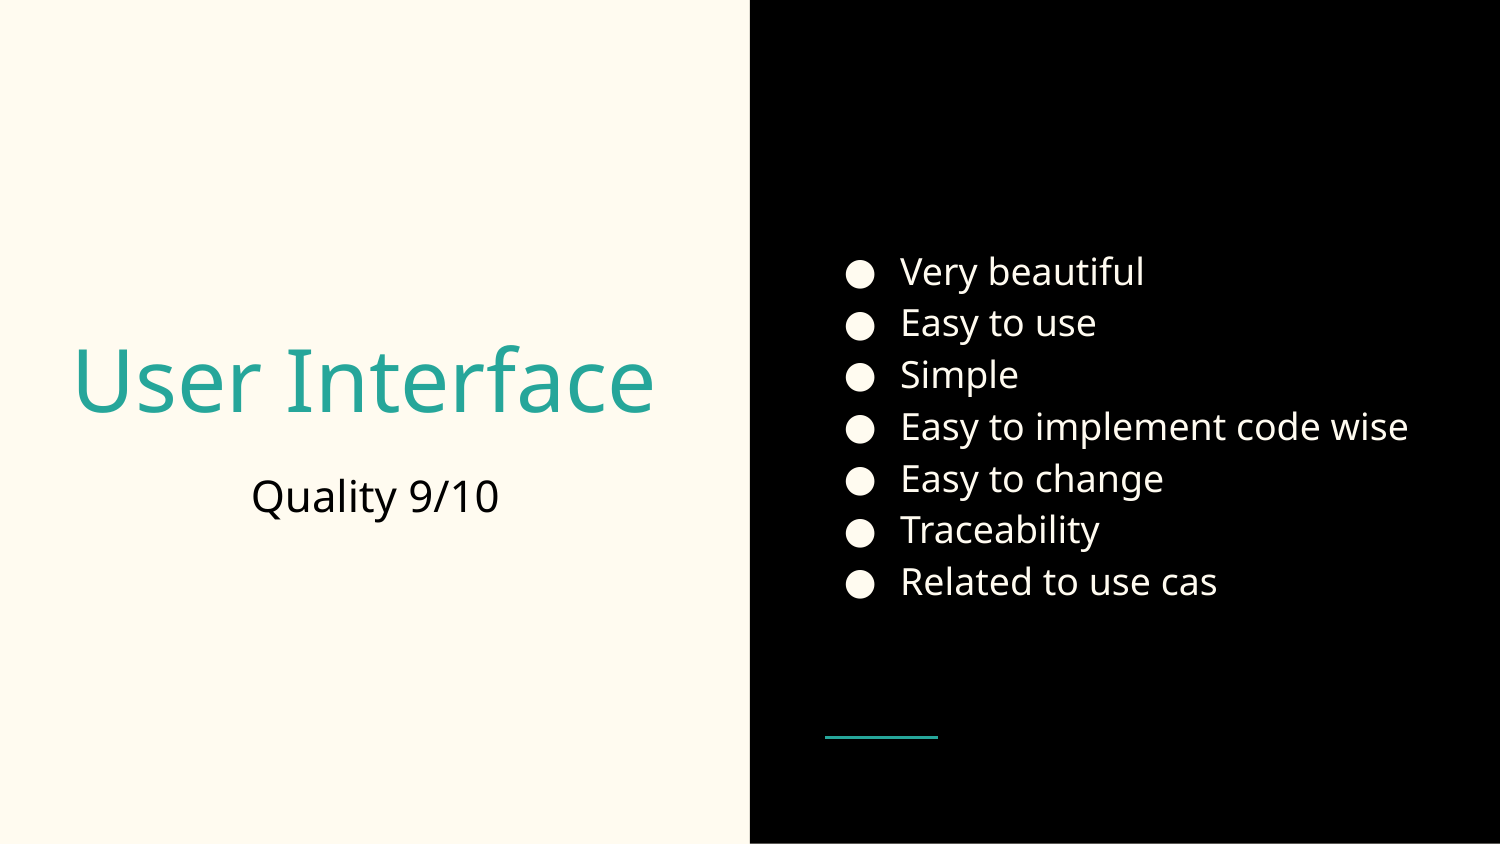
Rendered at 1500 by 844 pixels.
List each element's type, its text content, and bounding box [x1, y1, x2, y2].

title User Interface [43, 226, 708, 446]
subtitle Quality 9/10 [43, 454, 708, 675]
list Very beautiful Easy to use Simple Easy to implement code wise Easy to change Traceability Related to use cas [810, 118, 1440, 725]
